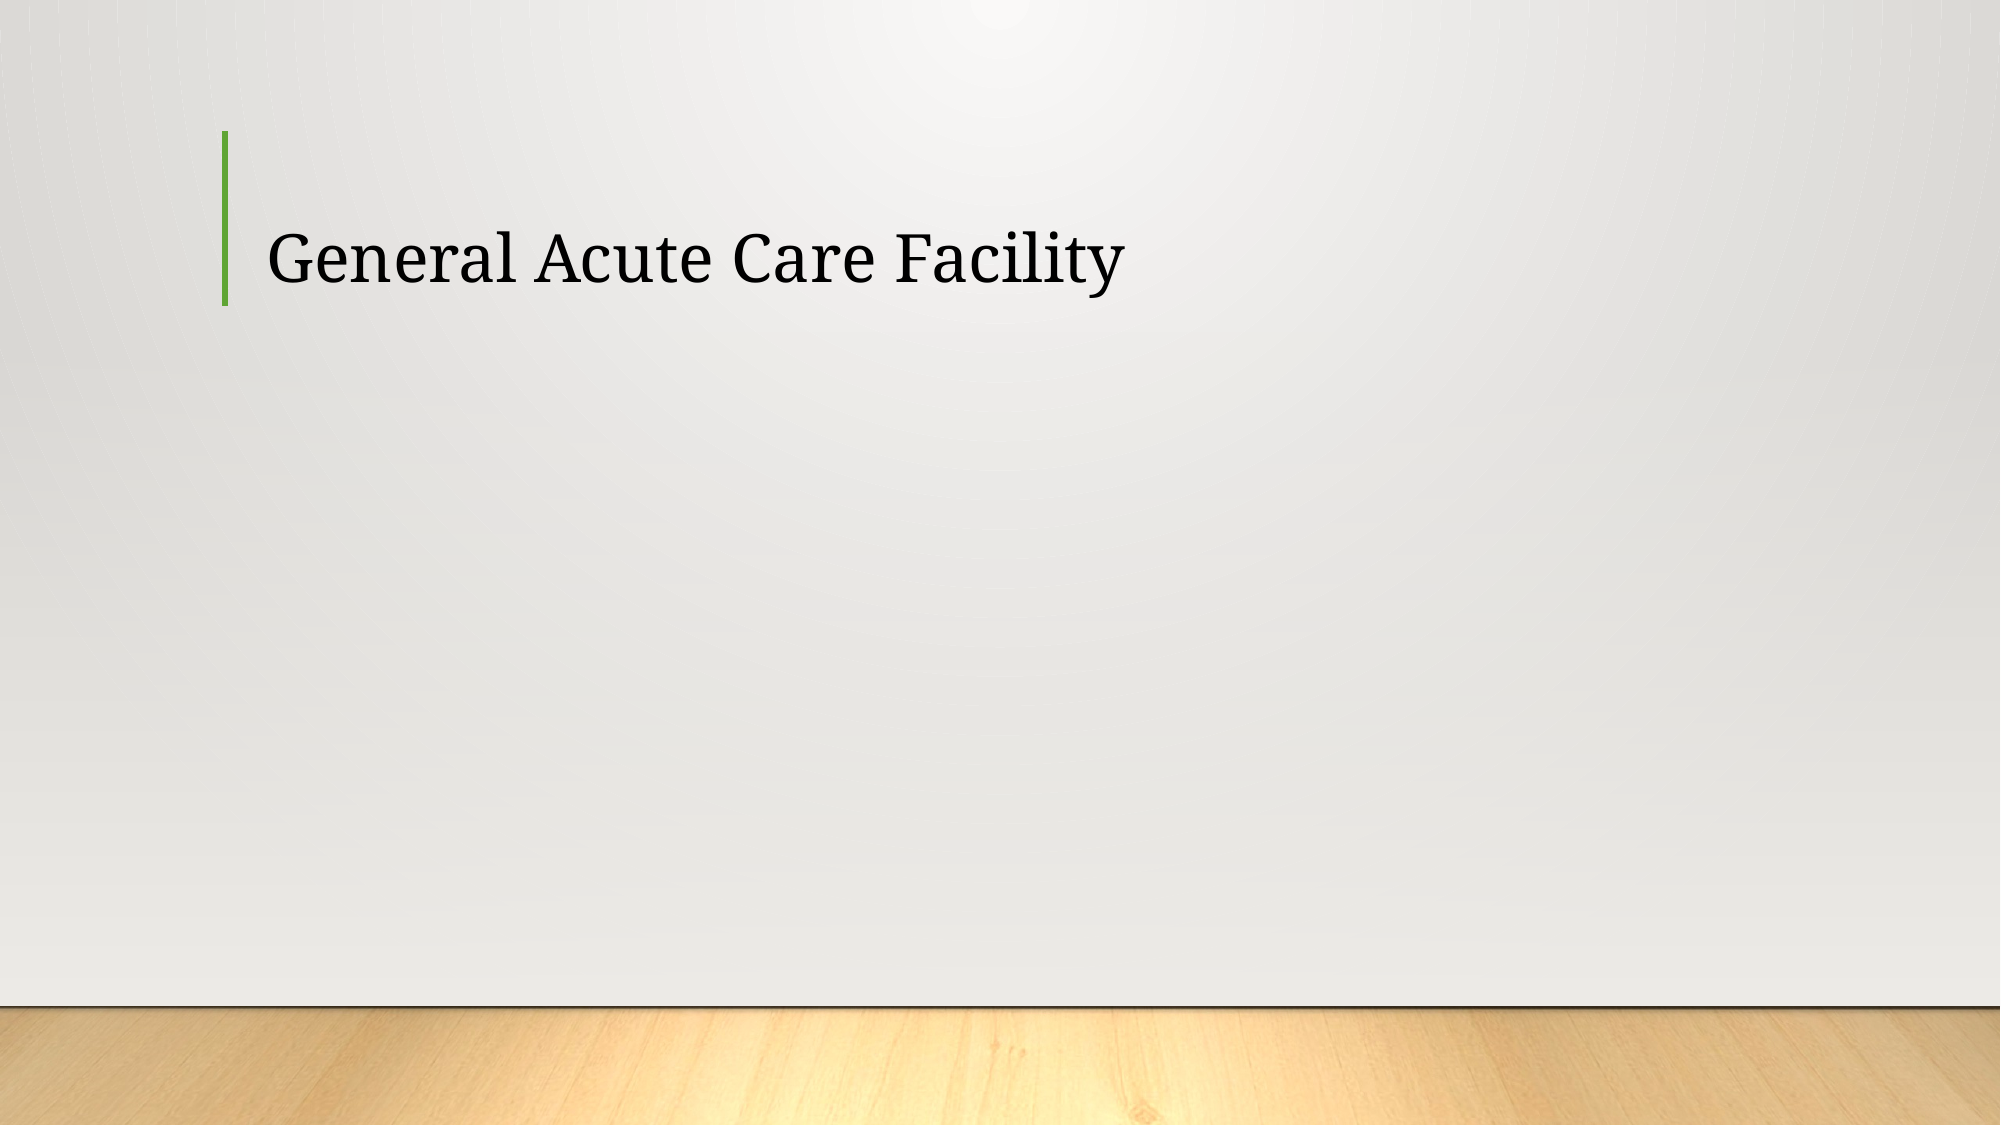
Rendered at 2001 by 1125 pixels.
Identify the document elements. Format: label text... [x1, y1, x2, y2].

title General Acute Care Facility [251, 131, 1814, 305]
picture [0, 1006, 2000, 1125]
